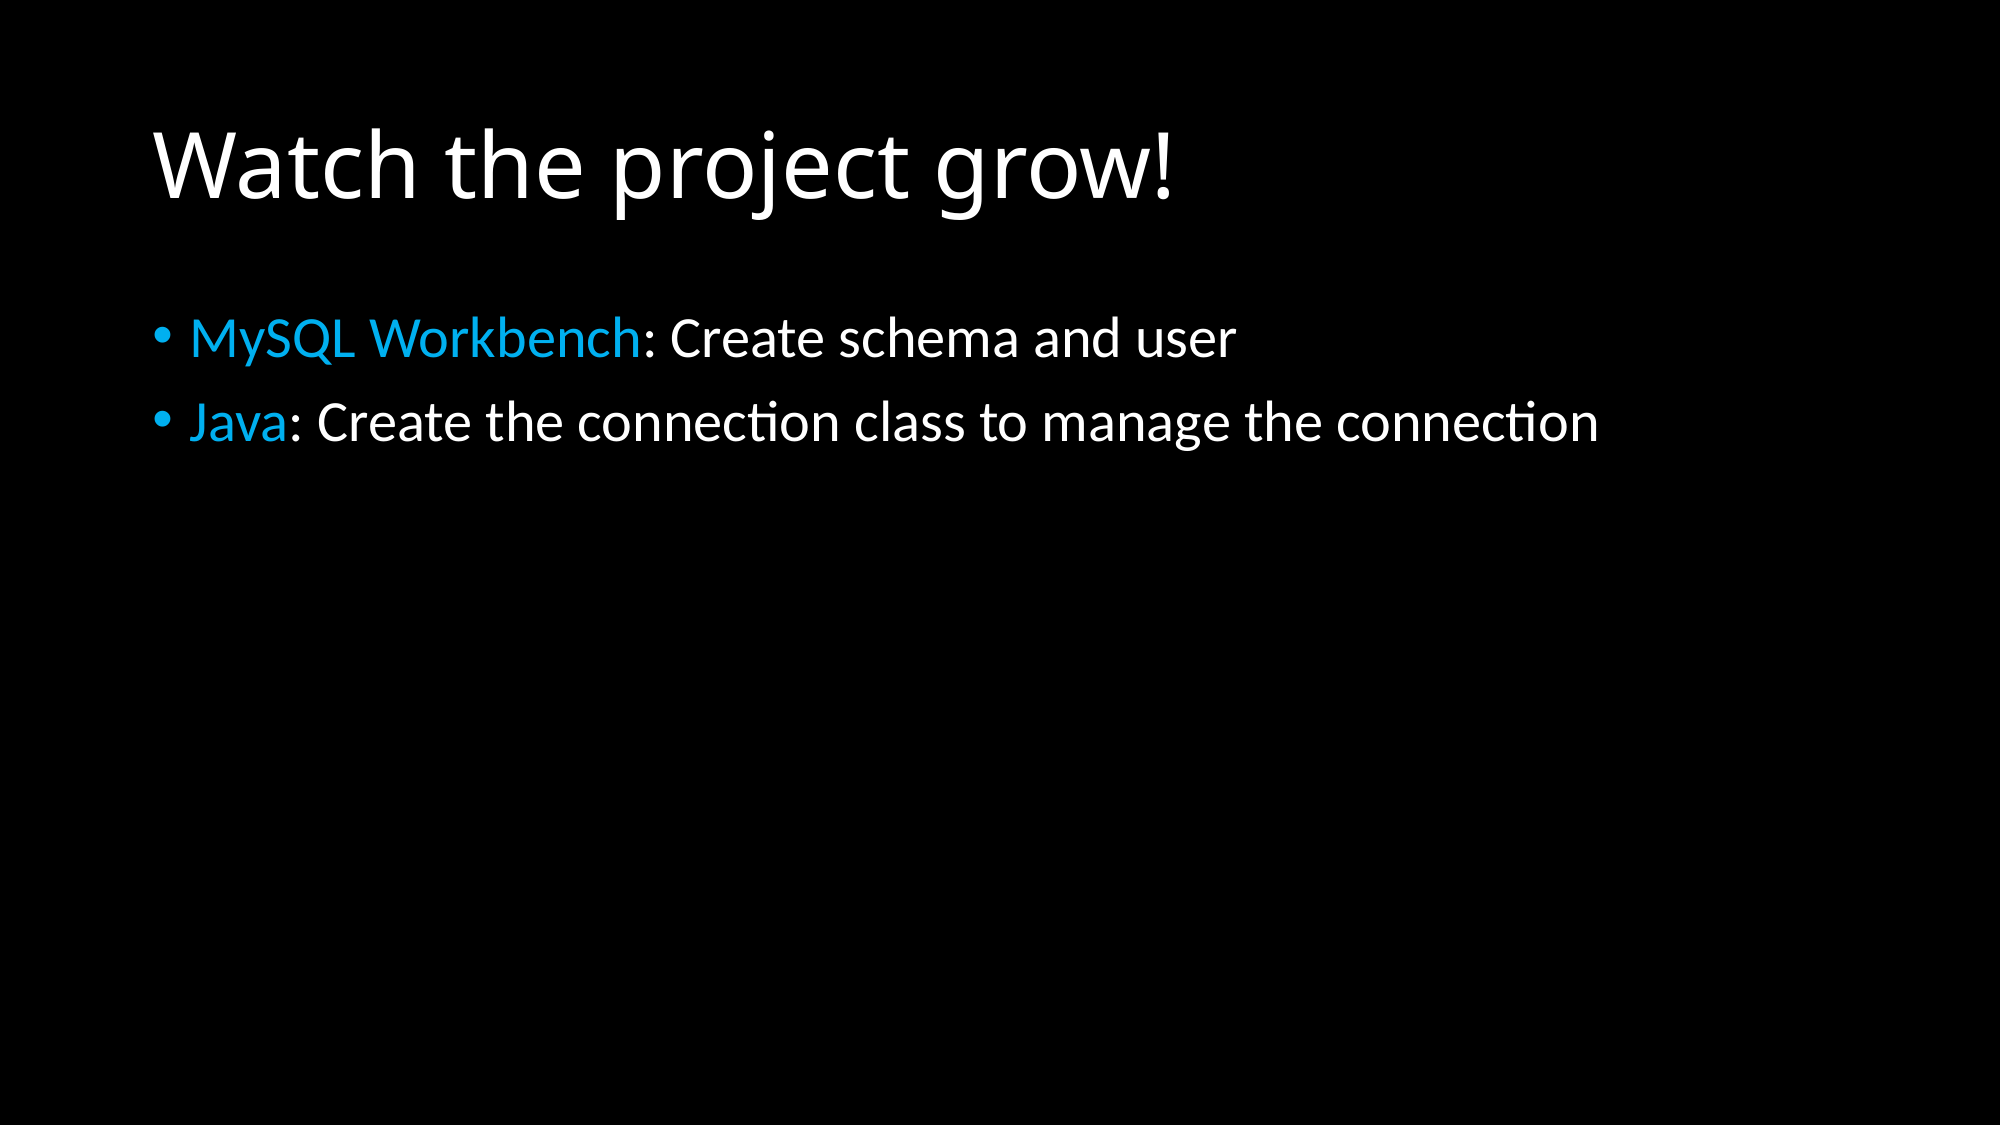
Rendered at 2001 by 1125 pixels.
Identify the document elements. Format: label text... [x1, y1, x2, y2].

title Watch the project grow! [137, 59, 1863, 278]
list MySQL Workbench: Create schema and user Java: Create the connection class to manage the connection [137, 299, 1954, 1014]
